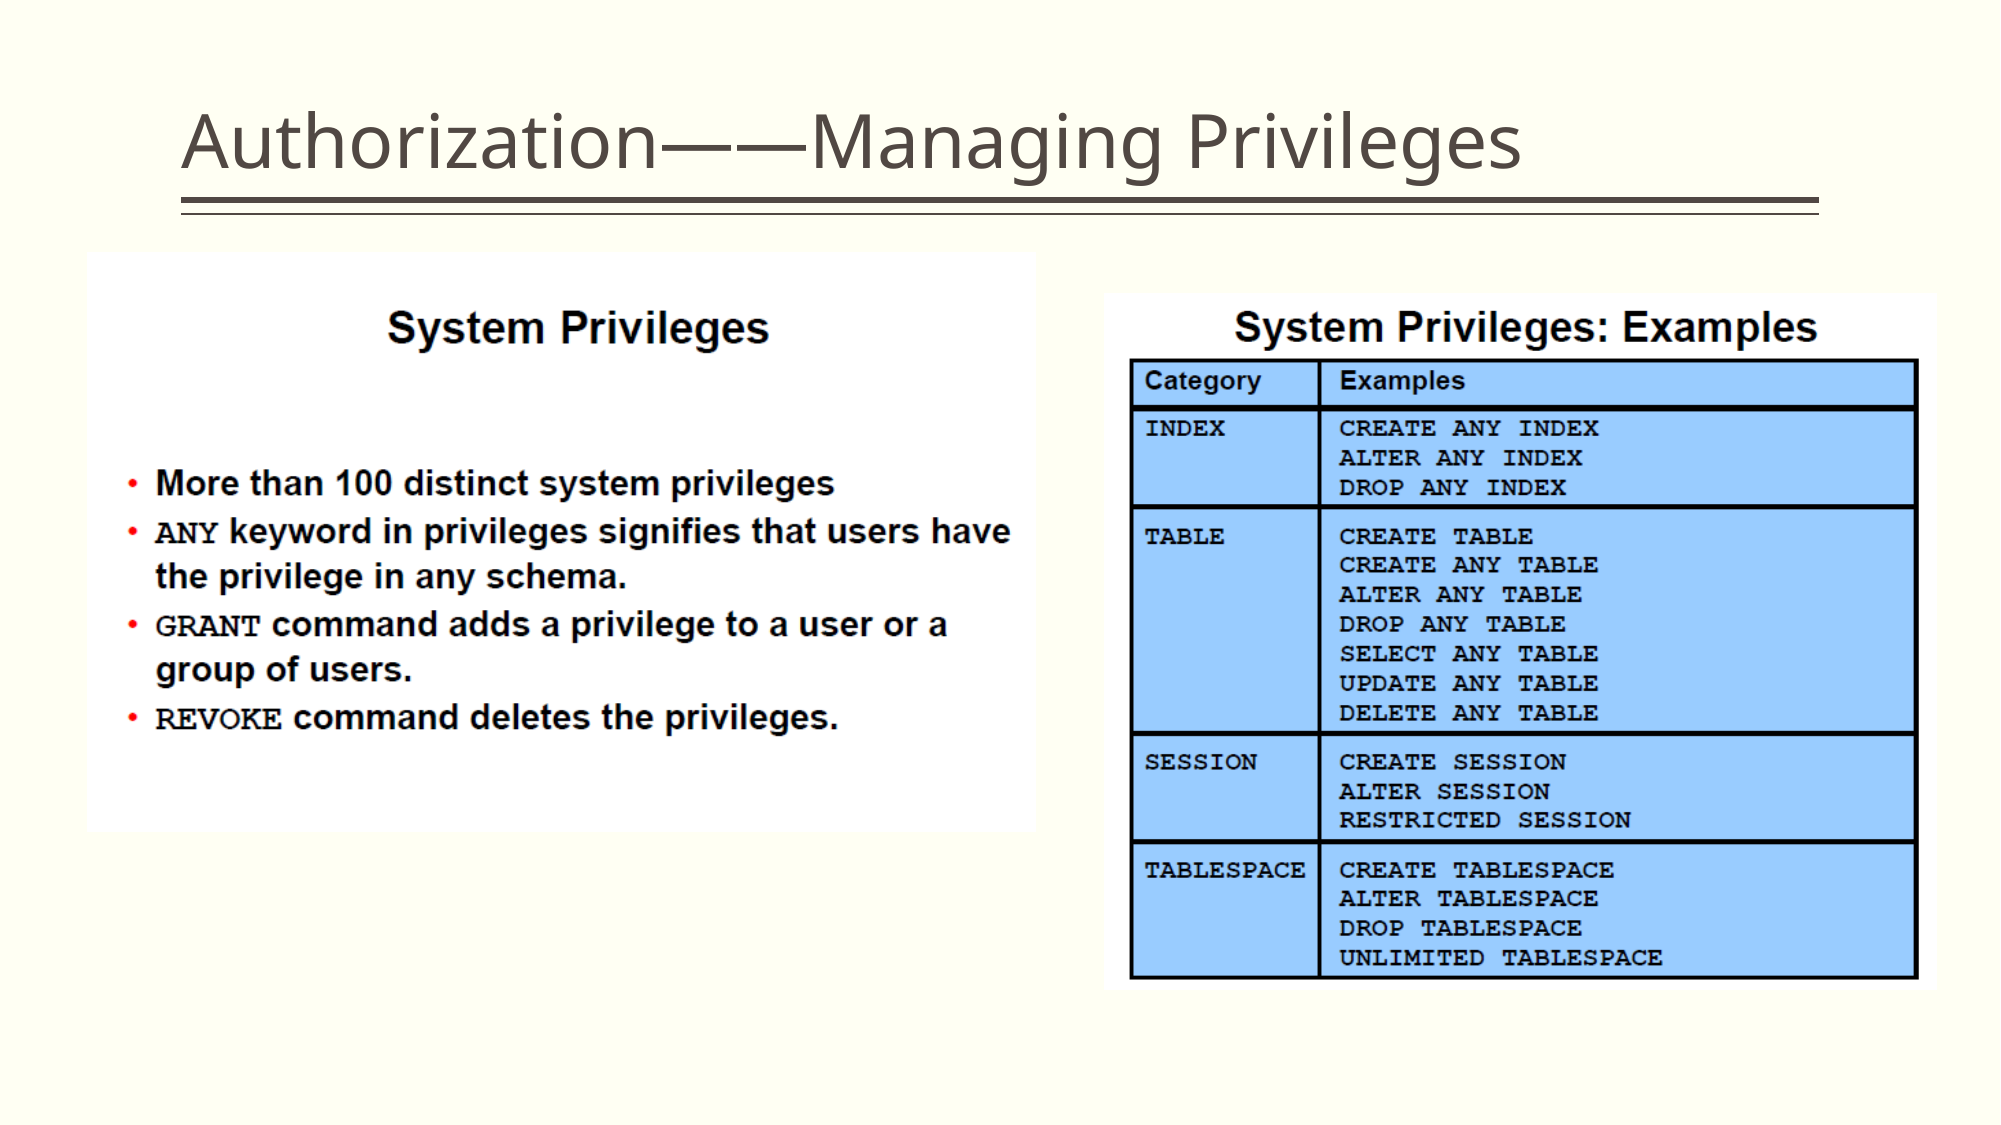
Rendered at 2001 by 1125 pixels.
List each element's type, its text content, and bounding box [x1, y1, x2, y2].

picture [1104, 293, 1937, 990]
picture [87, 252, 1036, 833]
title Authorization——Managing Privileges [181, 12, 1819, 193]
